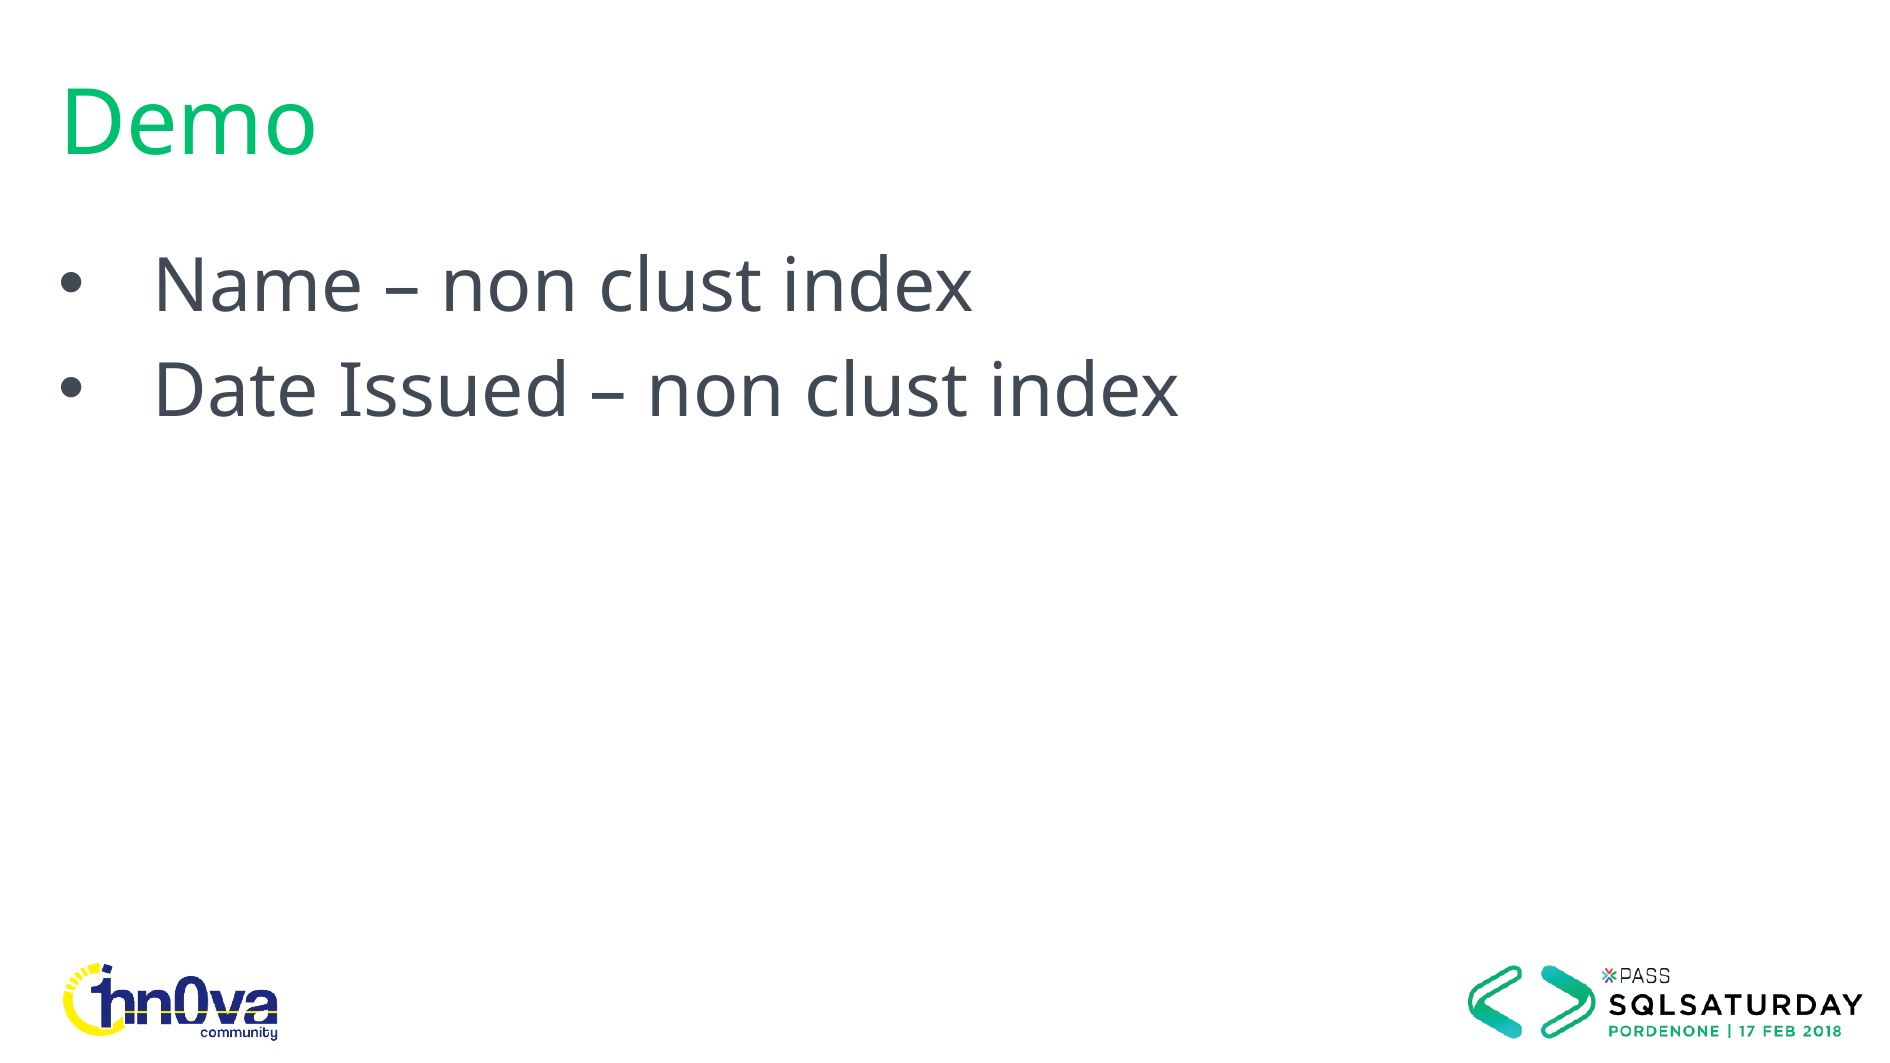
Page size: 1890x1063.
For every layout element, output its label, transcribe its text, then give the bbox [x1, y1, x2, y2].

title Demo [59, 59, 1831, 178]
picture [52, 955, 300, 1053]
picture [1443, 940, 1890, 1063]
list Name – non clust index Date Issued – non clust index [59, 236, 1831, 941]
